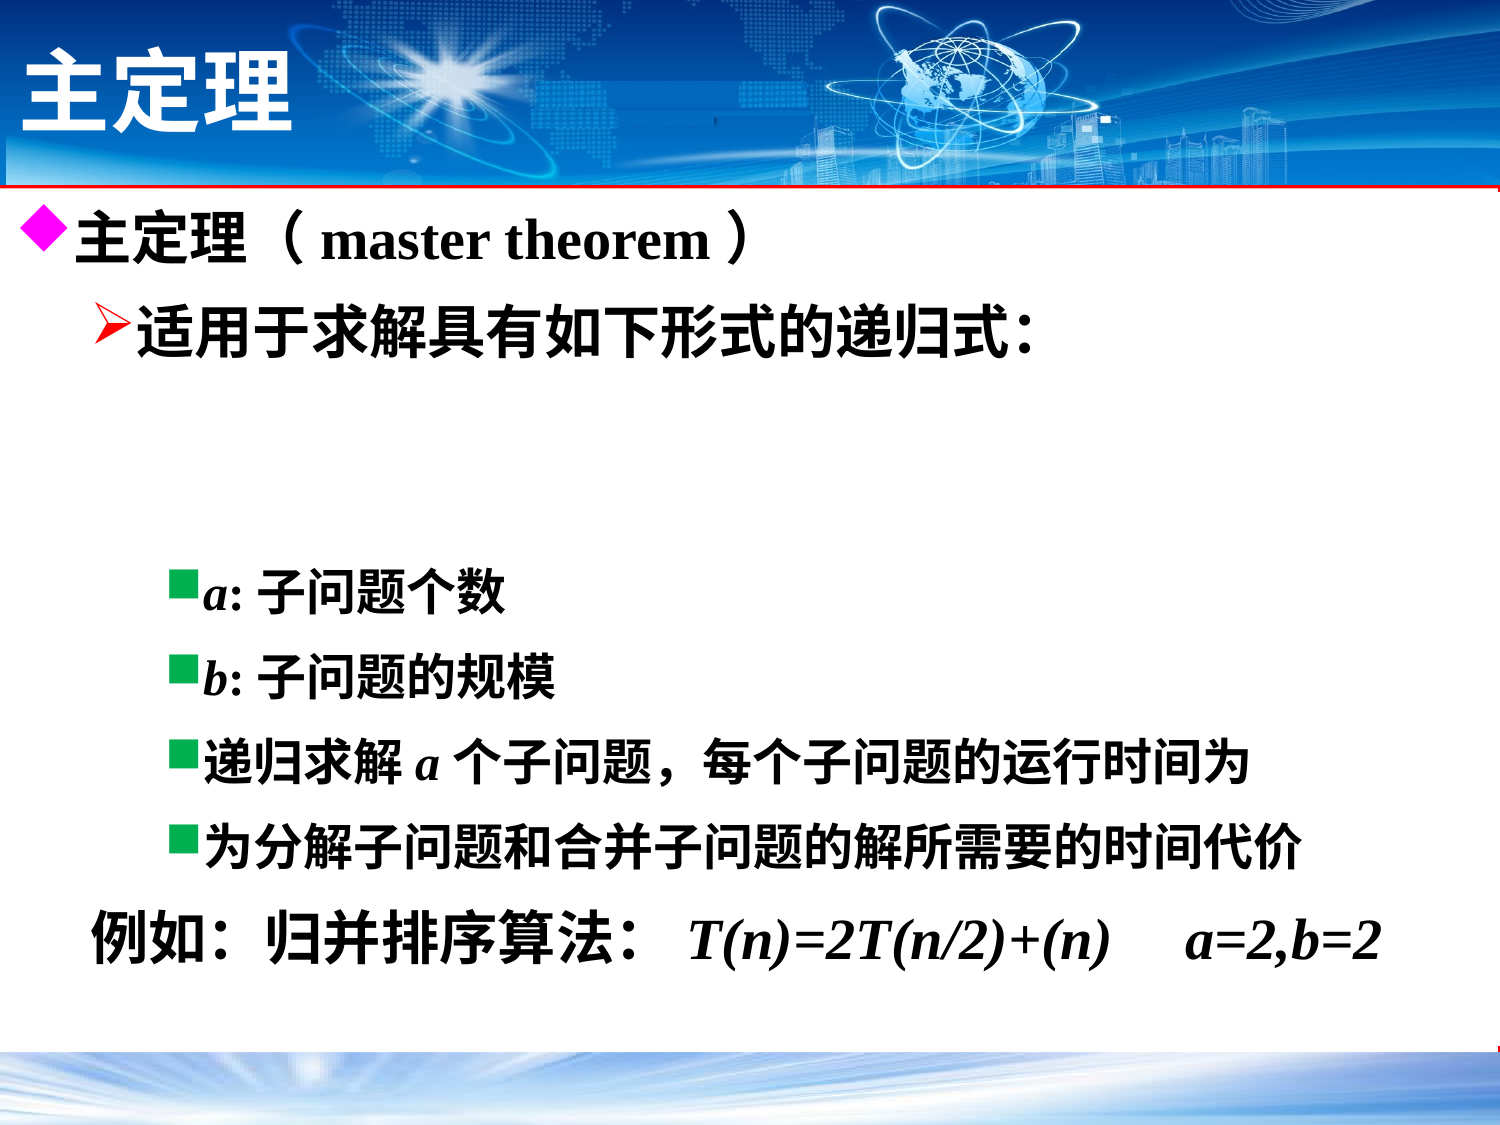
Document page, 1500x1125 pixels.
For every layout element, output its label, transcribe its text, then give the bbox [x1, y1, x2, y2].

picture [0, 1052, 1500, 1125]
picture [0, 0, 1500, 185]
title 主定理 [3, 2, 1500, 189]
